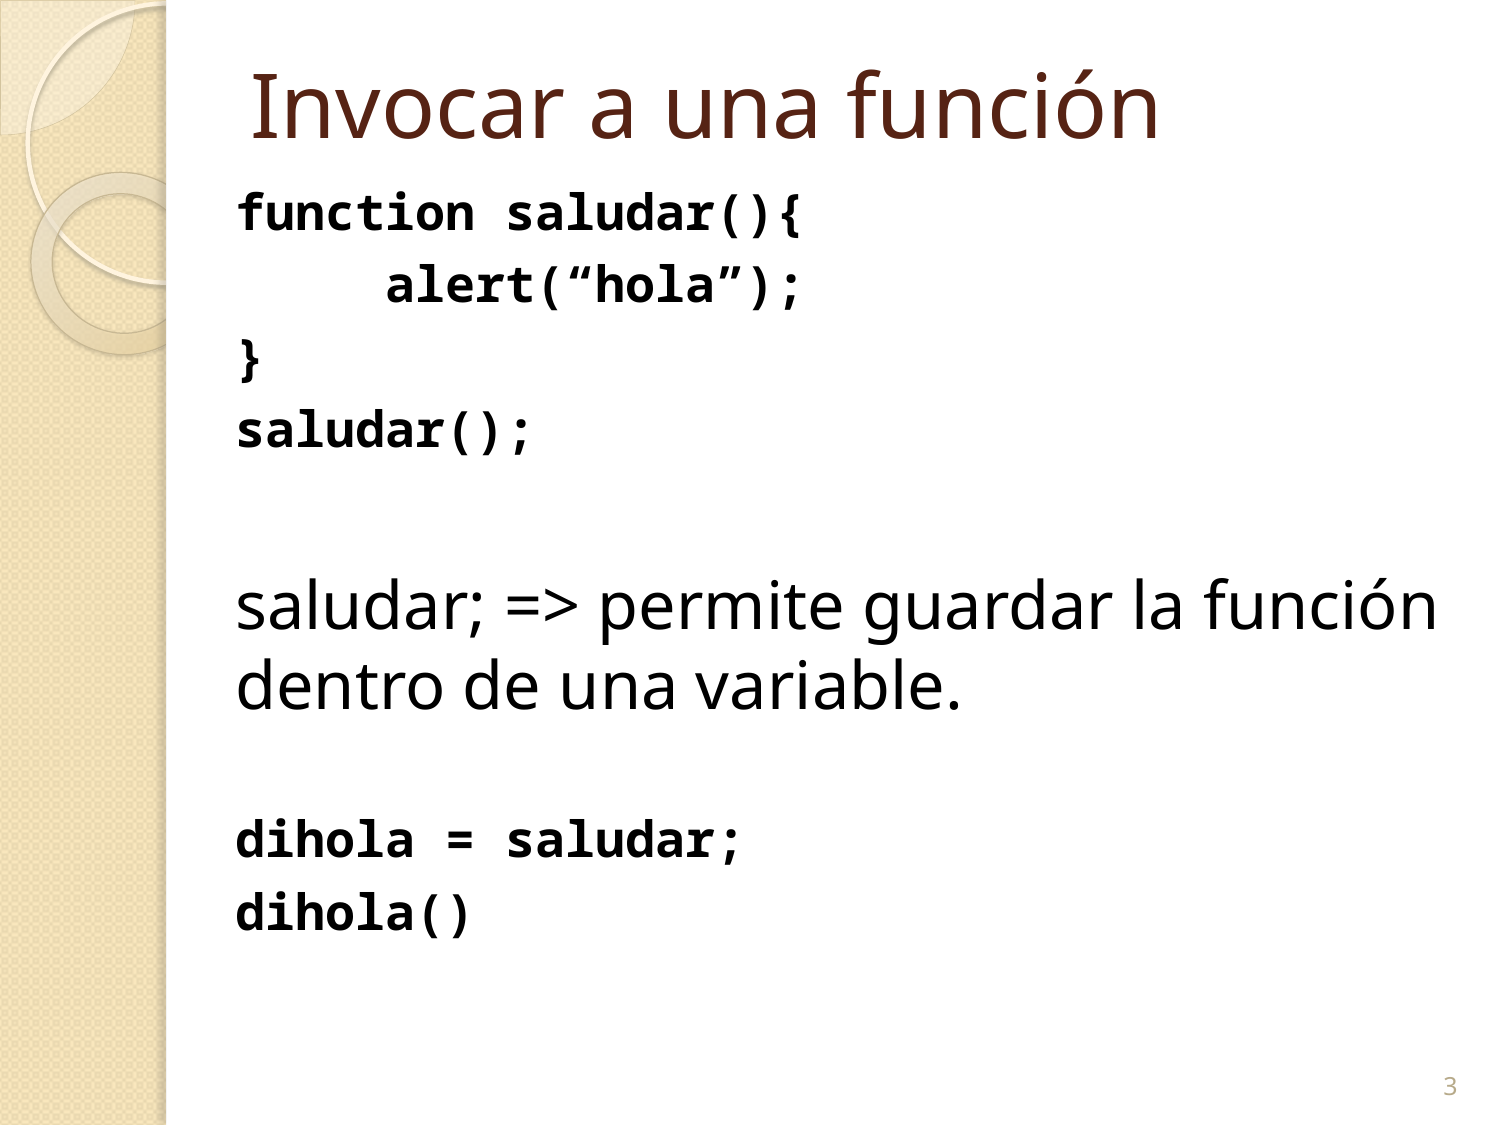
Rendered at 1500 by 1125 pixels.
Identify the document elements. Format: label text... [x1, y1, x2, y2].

list function saludar(){ alert(“hola”); } saludar(); saludar; => permite guardar la función dentro de una variable. dihola = saludar; dihola() [206, 172, 1466, 1025]
title Invocar a una función [235, 45, 1466, 161]
slide_number 3 [1413, 1034, 1488, 1113]
